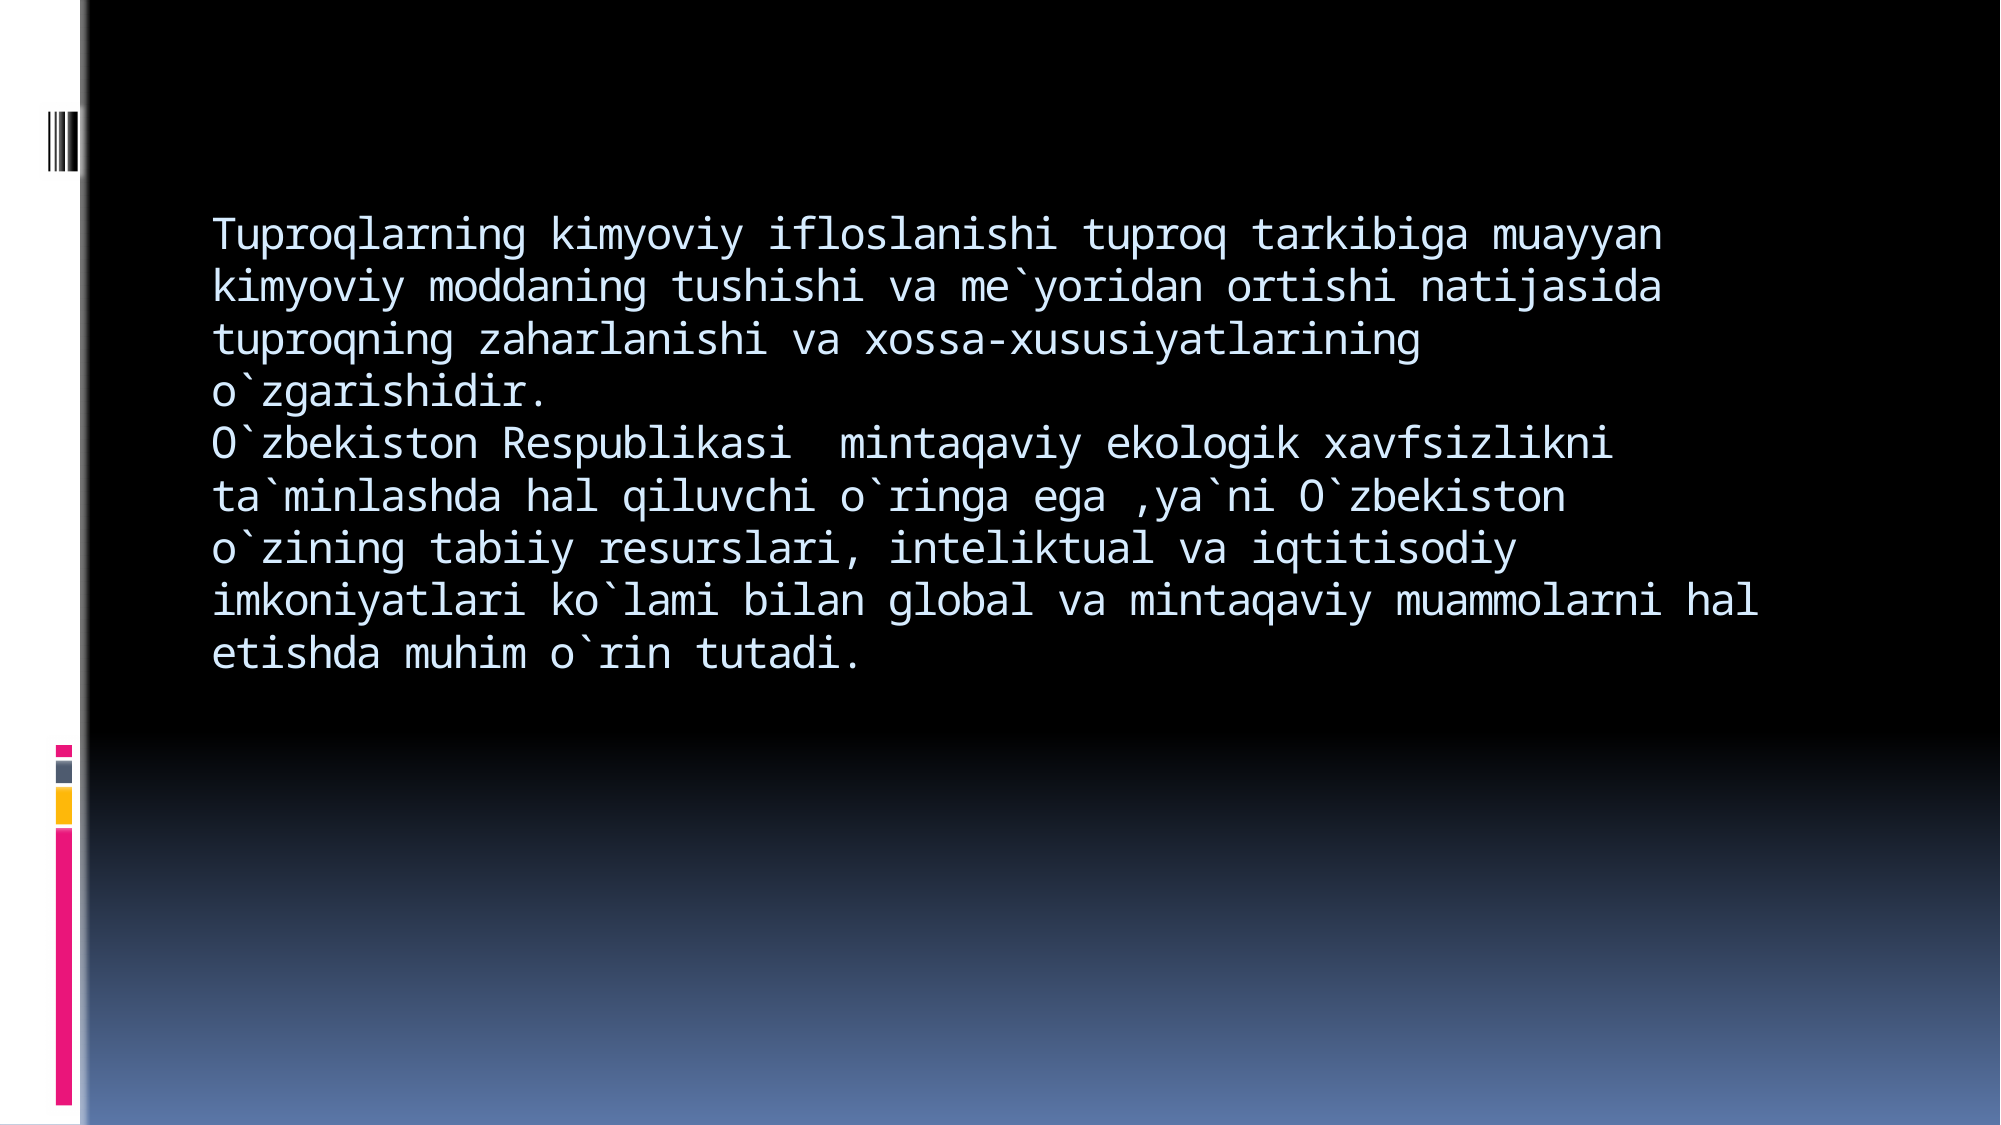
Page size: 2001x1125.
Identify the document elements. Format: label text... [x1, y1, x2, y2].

title Tuproqlarning kimyoviy ifloslanishi tuproq tarkibiga muayyan kimyoviy moddaning tushishi va me`yoridan ortishi natijasida tuproqning zaharlanishi va xossa-xususiyatlarining o`zgarishidir. O`zbekiston Respublikasi mintaqaviy ekologik xavfsizlikni ta`minlashda hal qiluvchi o`ringa ega ,ya`ni O`zbekiston o`zining tabiiy resurslari, inteliktual va iqtitisodiy imkoniyatlari ko`lami bilan global va mintaqaviy muammolarni hal etishda muhim o`rin tutadi. [196, 198, 1778, 688]
